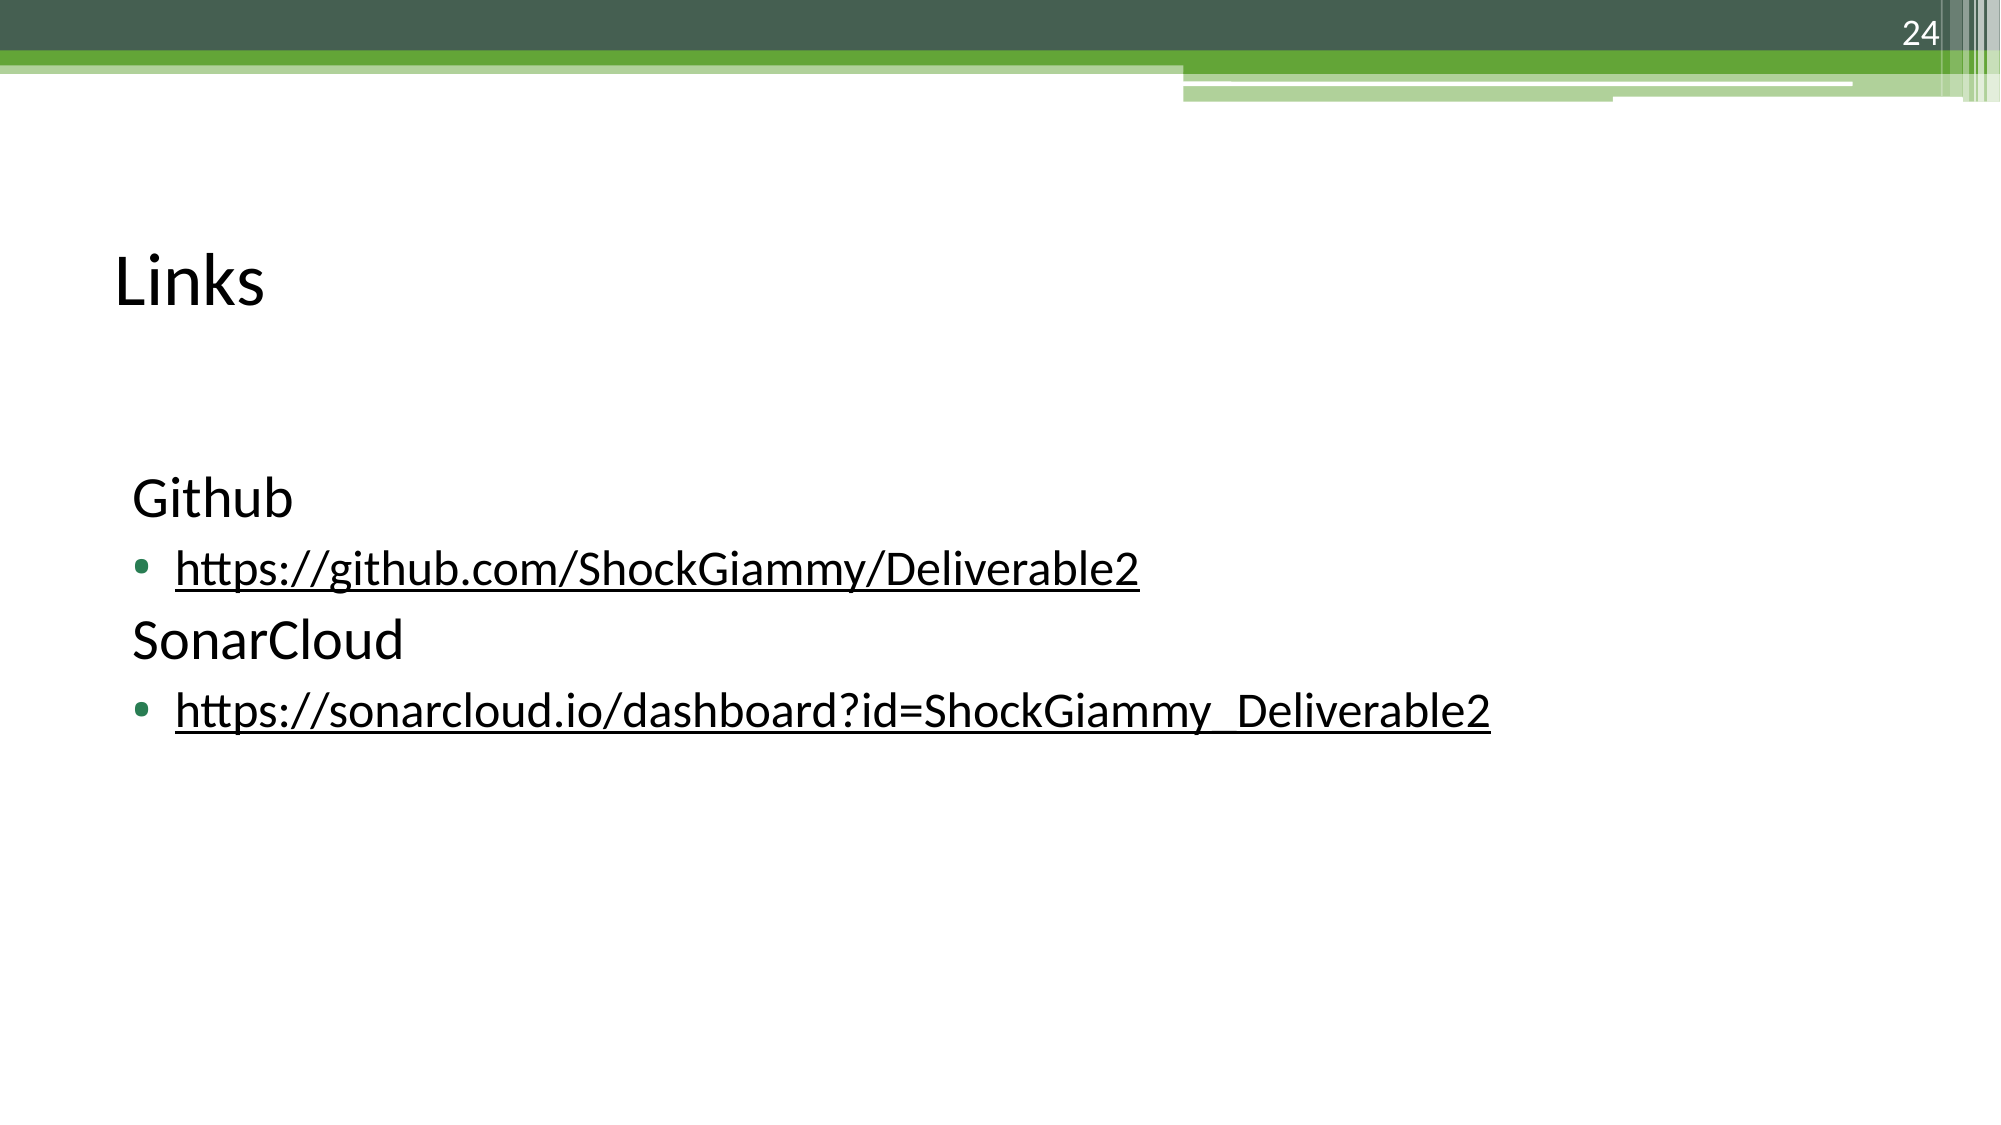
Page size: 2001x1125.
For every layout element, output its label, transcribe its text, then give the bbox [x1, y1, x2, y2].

list Github https://github.com/ShockGiammy/Deliverable2 SonarCloud https://sonarcloud.io/dashboard?id=ShockGiammy_Deliverable2 [99, 451, 1900, 1029]
slide_number 24 [1788, 0, 1955, 61]
title Links [99, 187, 1900, 363]
